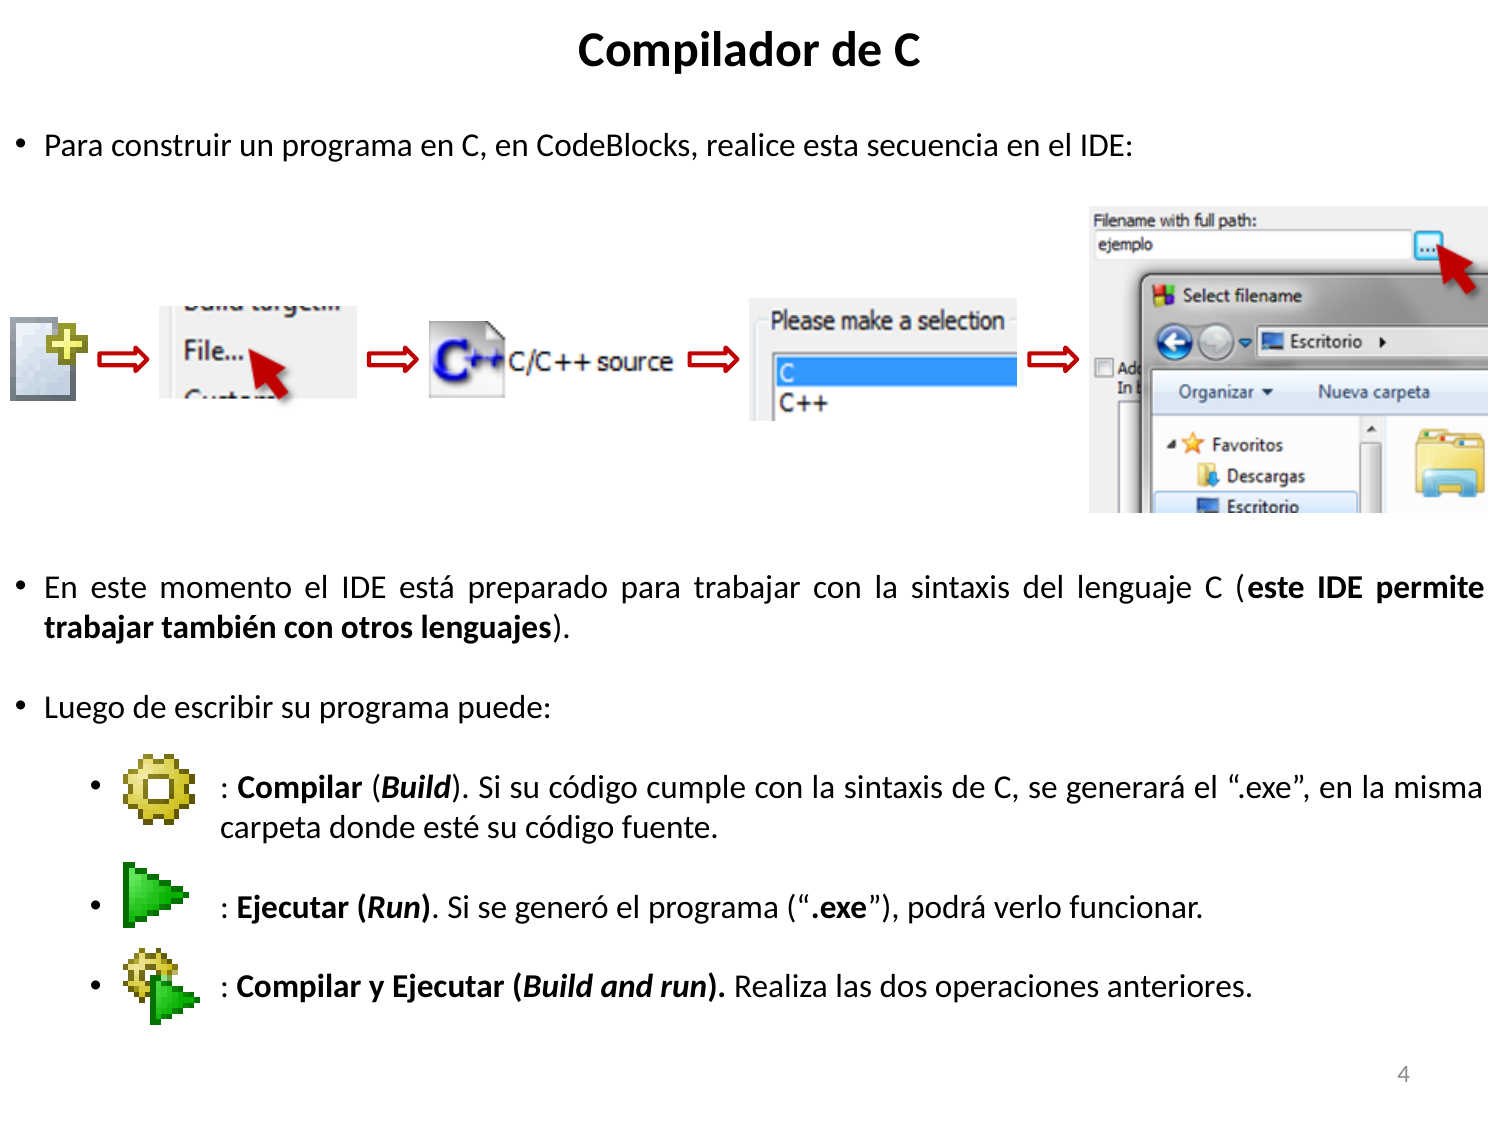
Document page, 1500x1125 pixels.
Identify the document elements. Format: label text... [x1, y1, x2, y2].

picture [122, 753, 195, 826]
picture [159, 305, 357, 413]
text_box [687, 345, 740, 374]
text_box [97, 345, 150, 374]
picture [10, 317, 88, 401]
picture [749, 298, 1018, 421]
text_box [1027, 345, 1080, 374]
picture [428, 320, 678, 398]
picture [122, 862, 189, 929]
picture [122, 947, 201, 1026]
text_box Para construir un programa en C, en CodeBlocks, realice esta secuencia en el IDE: [0, 115, 1500, 171]
text_box En este momento el IDE está preparado para trabajar con la sintaxis del lenguaje C (este IDE permite trabajar también con otros lenguajes). Luego de escribir su programa puede: : Compilar (Build). Si su código cumple con la sintaxis de C, se generará el “.exe”, en la misma carpeta donde esté su código fuente. : Ejecutar (Run). Si se generó el programa (“.exe”), podrá verlo funcionar. : Compilar y Ejecutar (Build and run). Realiza las dos operaciones anteriores. [0, 558, 1500, 1012]
title Compilador de C [75, 0, 1425, 93]
picture [1089, 205, 1489, 513]
slide_number 4 [1074, 1042, 1425, 1103]
text_box [366, 345, 419, 374]
